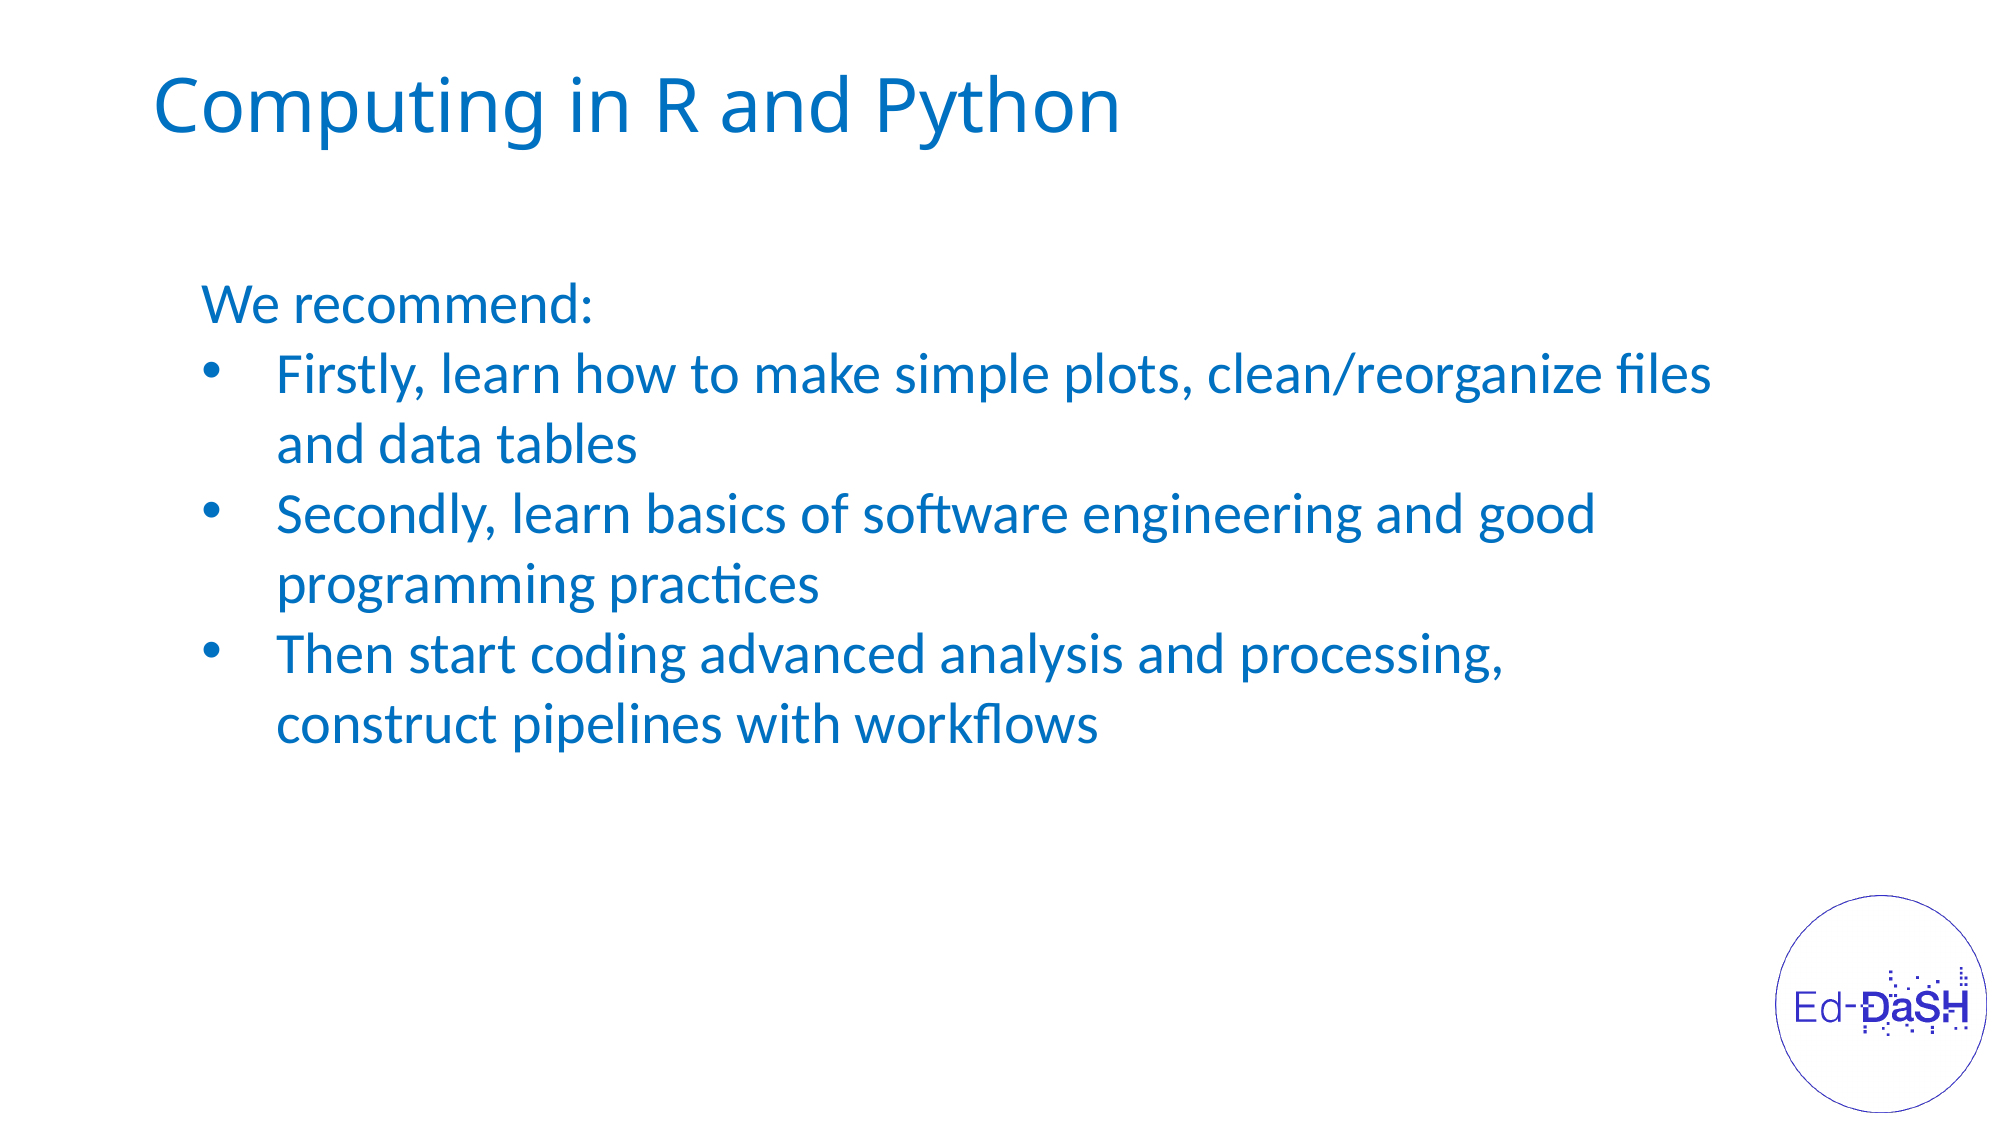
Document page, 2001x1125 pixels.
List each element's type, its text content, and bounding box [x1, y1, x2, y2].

title Computing in R and Python [137, 59, 1863, 157]
text_box We recommend: Firstly, learn how to make simple plots, clean/reorganize files and data tables Secondly, learn basics of software engineering and good programming practices Then start coding advanced analysis and processing, construct pipelines with workflows [186, 257, 1740, 762]
picture [1774, 895, 1987, 1113]
